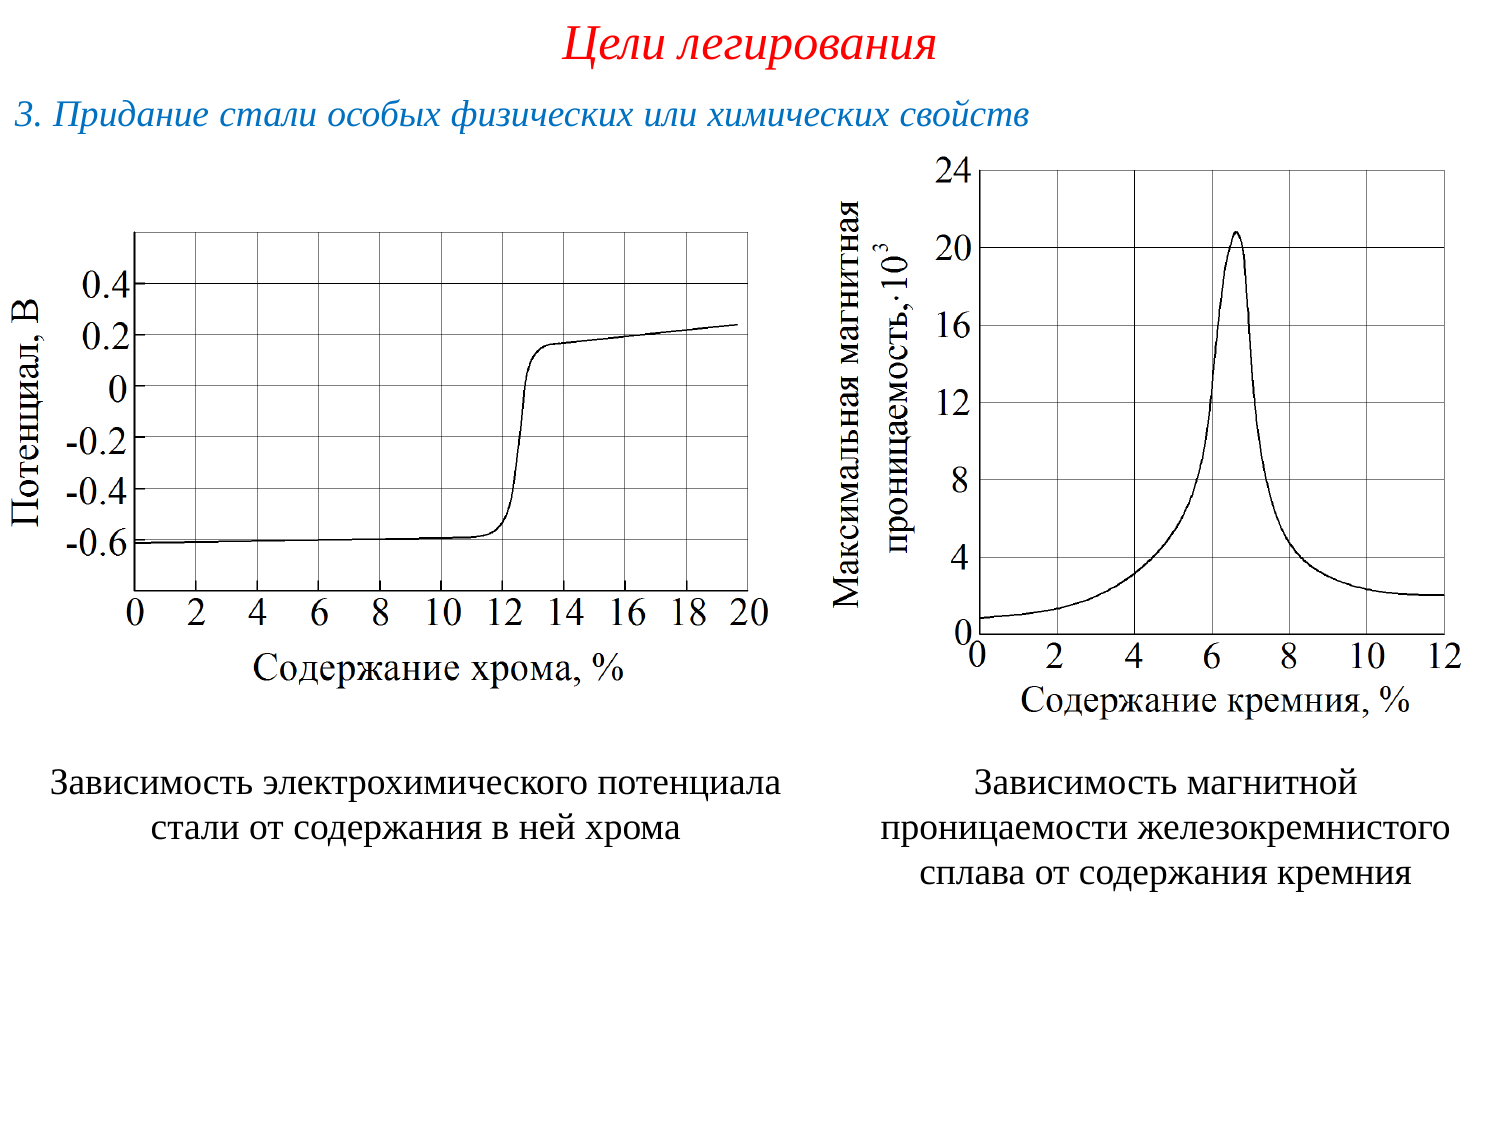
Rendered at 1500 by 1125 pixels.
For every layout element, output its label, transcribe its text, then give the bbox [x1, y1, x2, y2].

picture [826, 148, 1477, 727]
picture [0, 224, 774, 692]
text_box Цели легирования [100, 2, 1400, 78]
text_box Зависимость электрохимического потенциала стали от содержания в ней хрома [23, 749, 809, 855]
text_box 3. Придание стали особых физических или химических свойств [0, 81, 1046, 142]
text_box Зависимость магнитной проницаемости железокремнистого сплава от содержания кремния [855, 749, 1477, 900]
